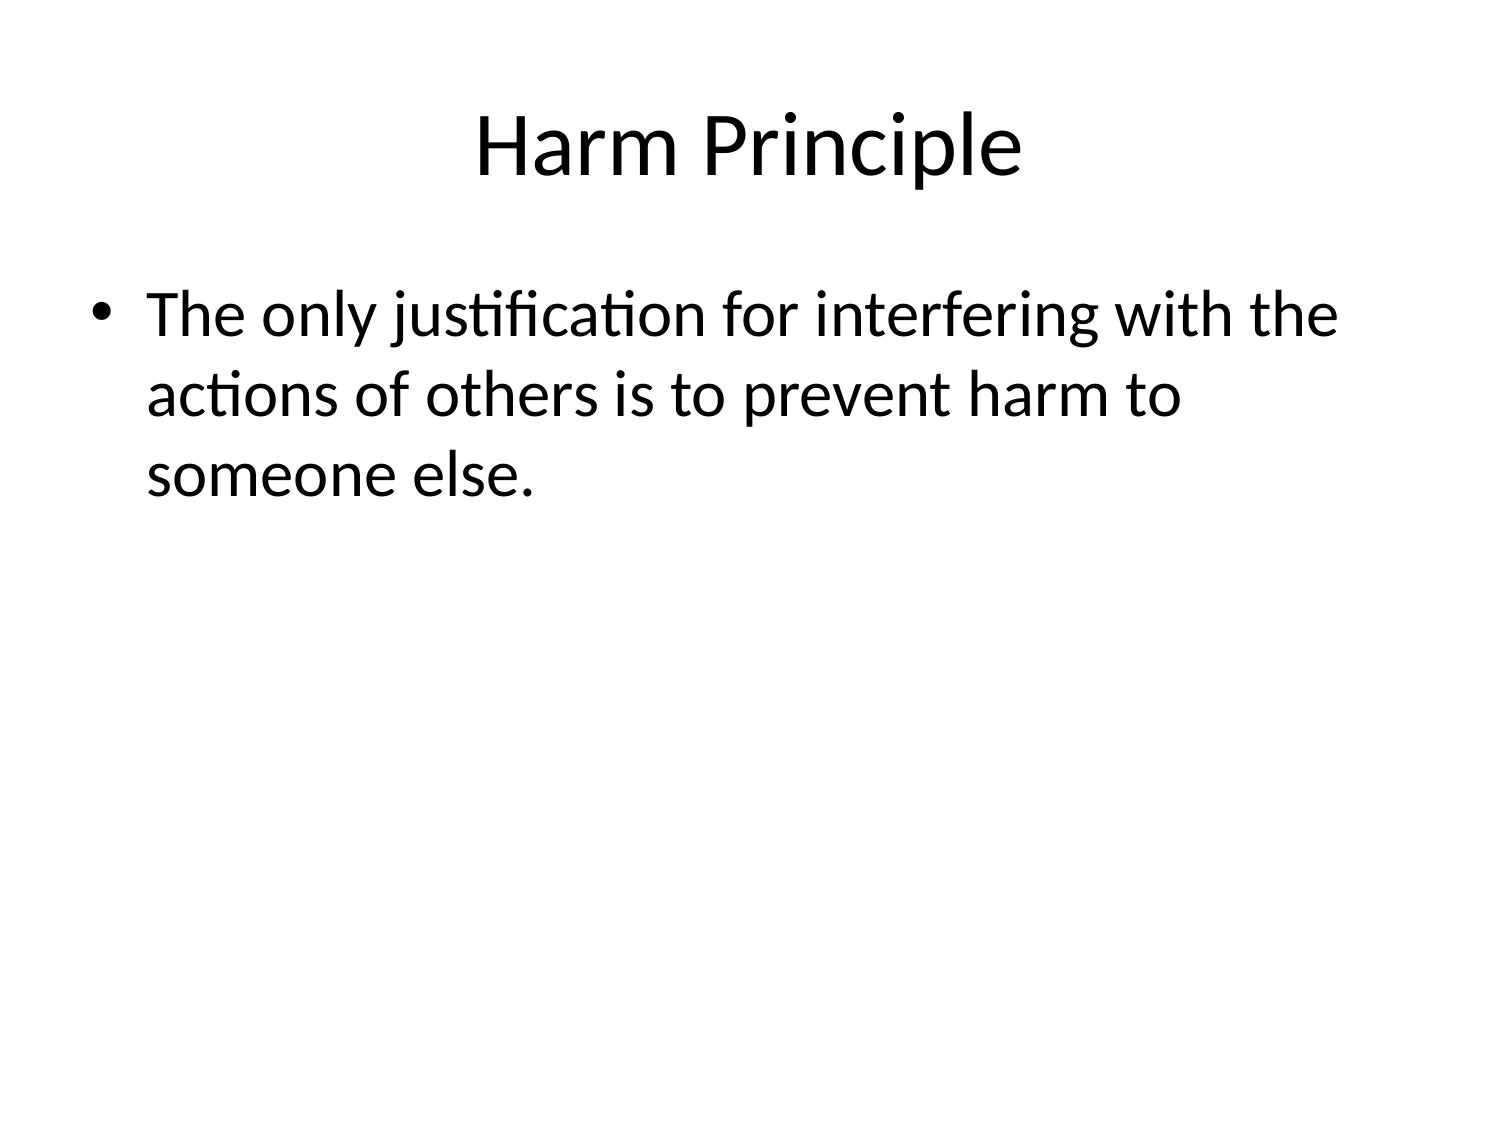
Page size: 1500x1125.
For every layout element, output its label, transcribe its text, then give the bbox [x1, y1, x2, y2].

title Harm Principle [75, 45, 1425, 233]
list The only justification for interfering with the actions of others is to prevent harm to someone else. [75, 262, 1425, 1005]
